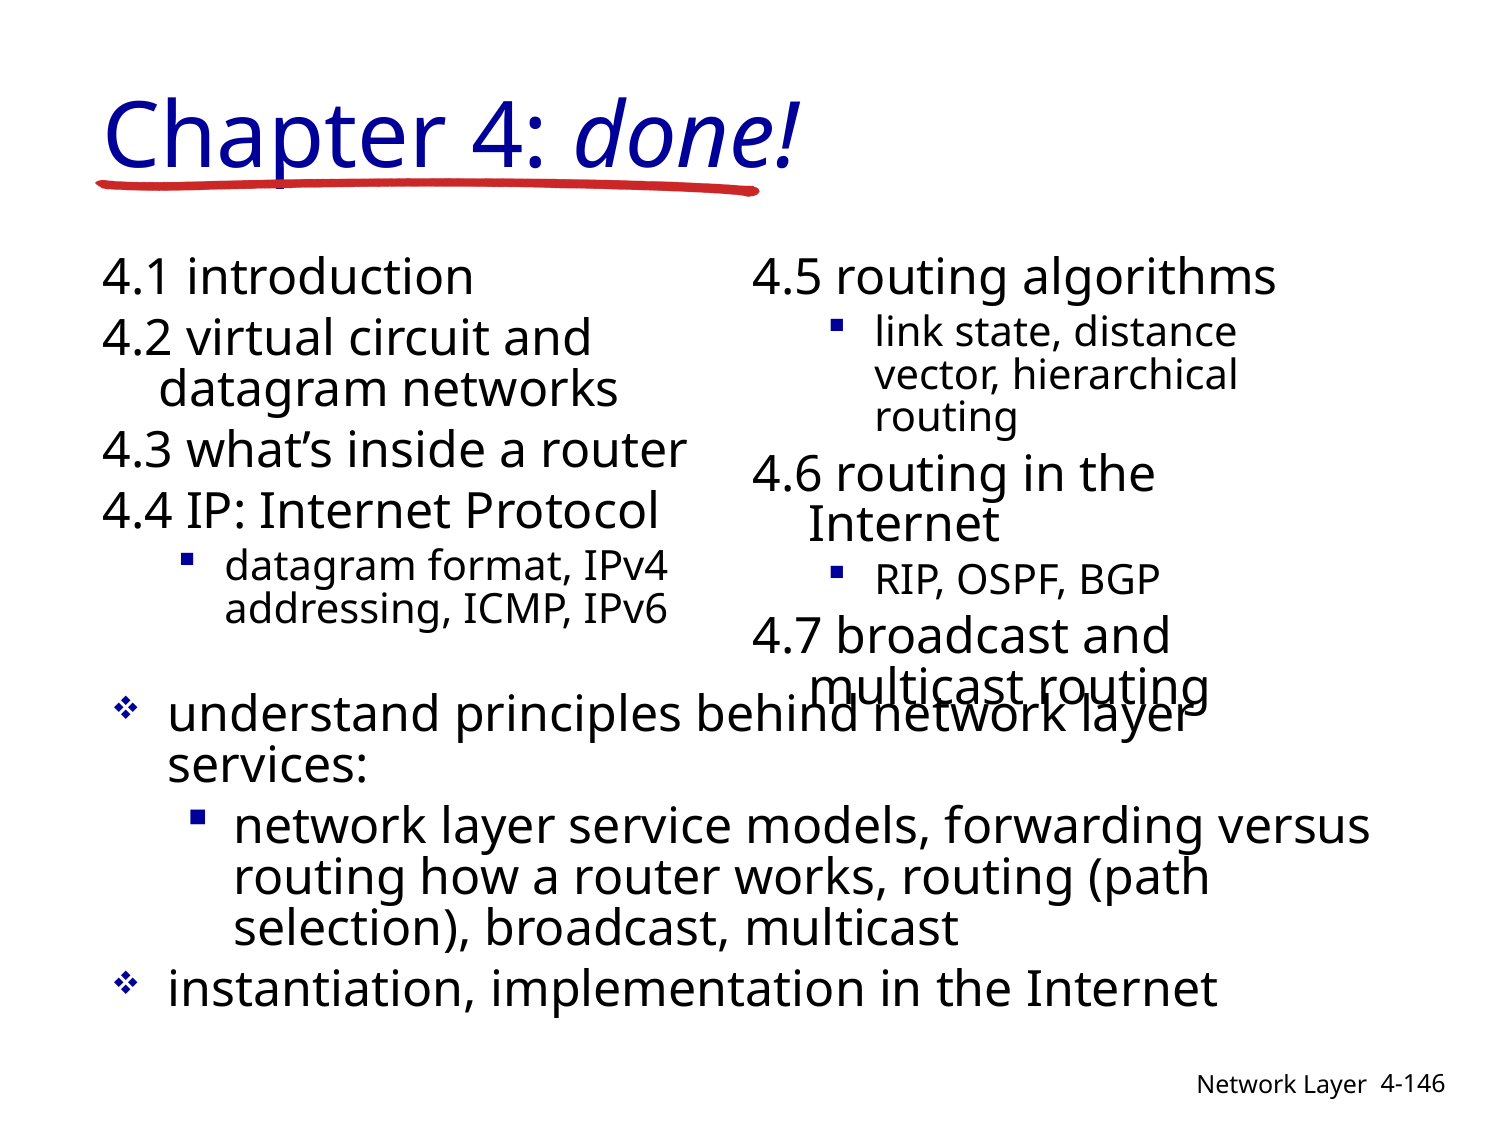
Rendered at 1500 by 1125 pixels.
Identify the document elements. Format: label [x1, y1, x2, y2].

list [87, 246, 713, 676]
slide_number [1365, 1059, 1477, 1106]
footer [907, 1060, 1383, 1109]
list [737, 246, 1363, 683]
text_box [96, 683, 1420, 950]
text_box [87, 37, 1363, 225]
picture [92, 172, 768, 202]
